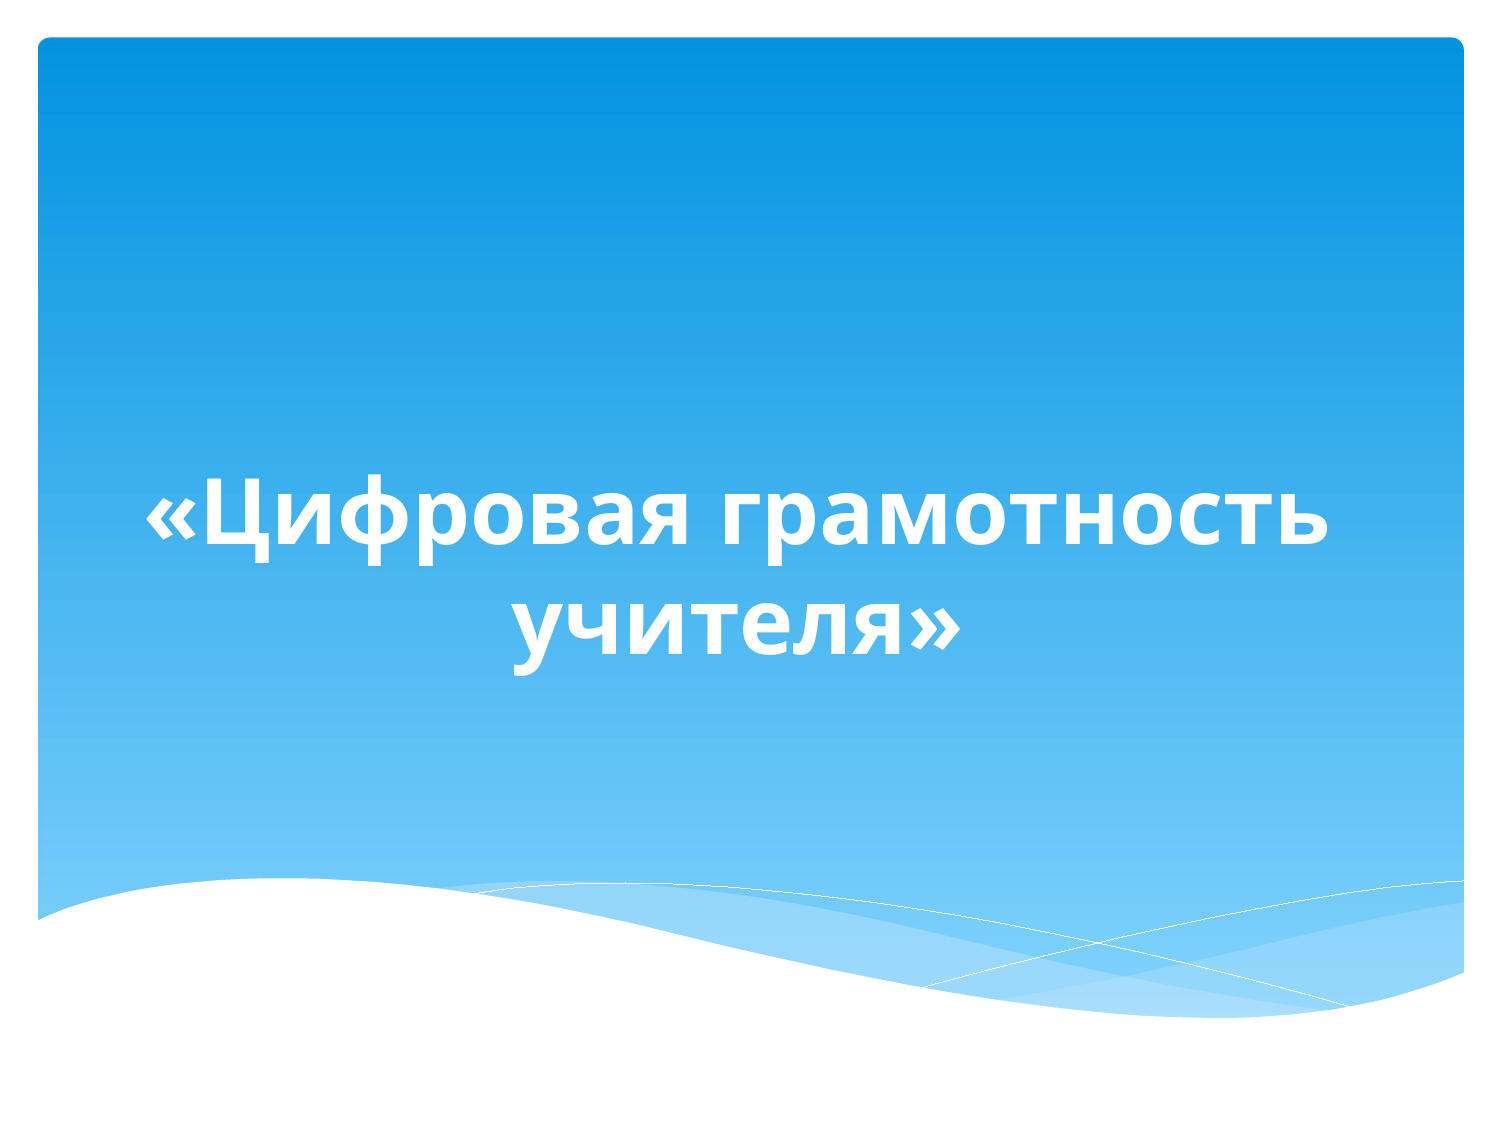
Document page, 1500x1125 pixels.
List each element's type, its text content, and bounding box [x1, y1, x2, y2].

title «Цифровая грамотность учителя» [100, 137, 1376, 681]
